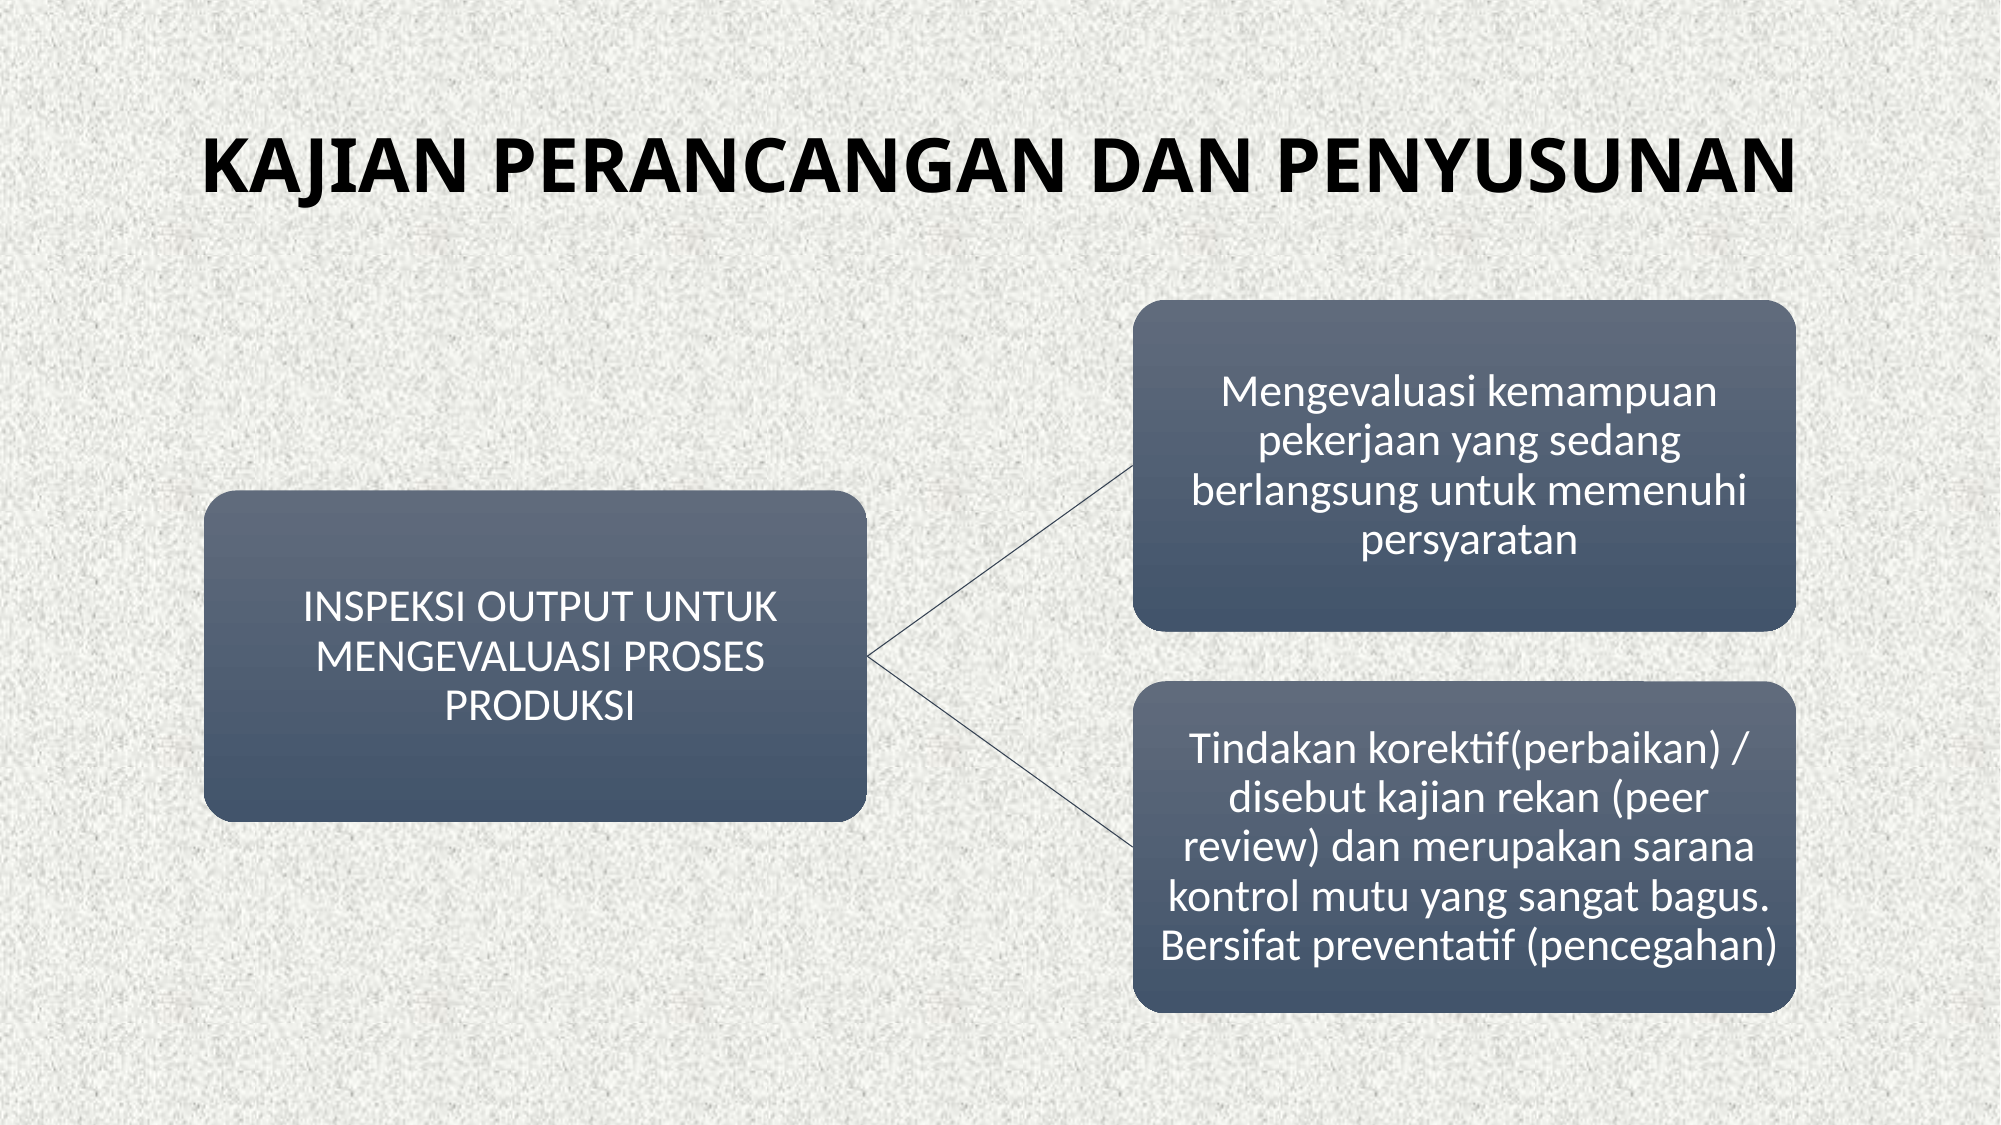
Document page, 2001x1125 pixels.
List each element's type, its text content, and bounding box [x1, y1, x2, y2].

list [137, 299, 1863, 1014]
picture [0, 0, 2001, 1125]
title KAJIAN PERANCANGAN DAN PENYUSUNAN [137, 59, 1863, 278]
